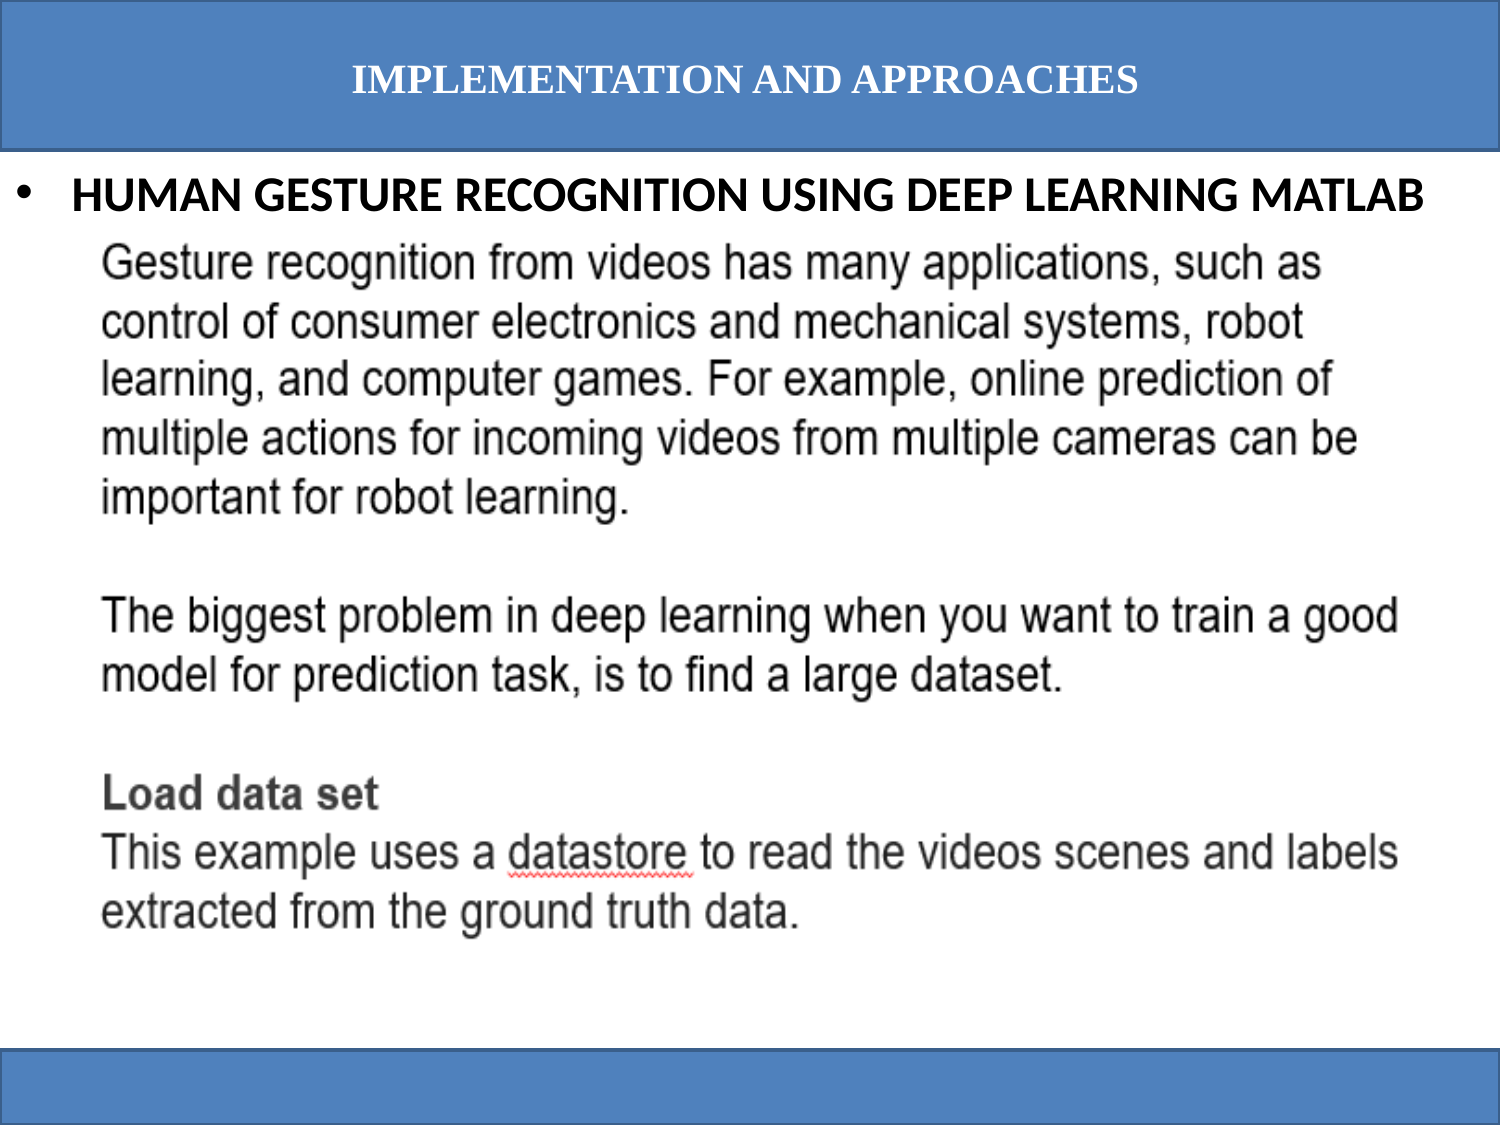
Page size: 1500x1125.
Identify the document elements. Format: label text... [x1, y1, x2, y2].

picture [92, 228, 1431, 971]
list HUMAN GESTURE RECOGNITION USING DEEP LEARNING MATLAB [0, 153, 1498, 1047]
title IMPLEMENTATION AND APPROACHES [44, 1, 1447, 153]
